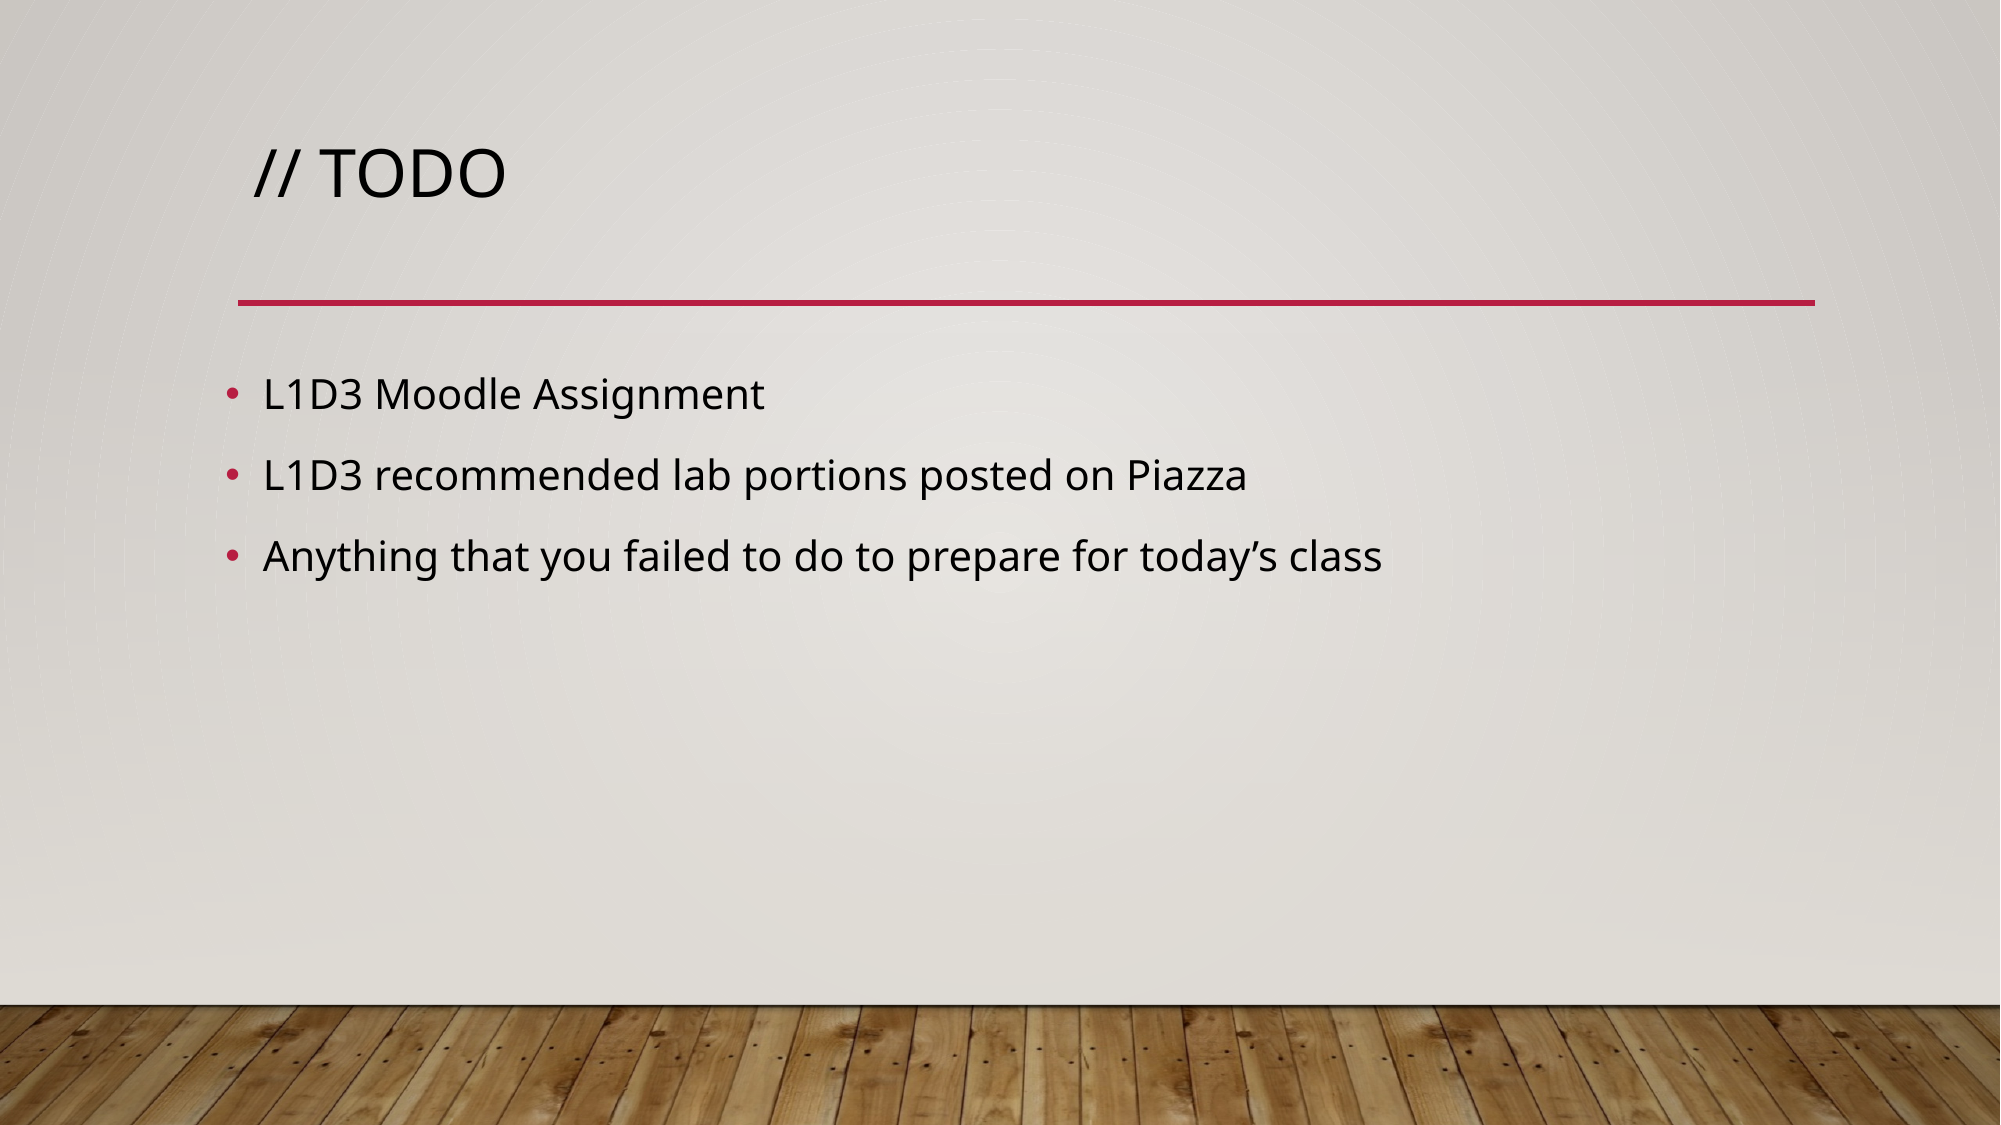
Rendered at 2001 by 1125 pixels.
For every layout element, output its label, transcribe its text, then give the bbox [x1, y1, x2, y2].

title // TODO [238, 131, 1814, 305]
picture [0, 1005, 2000, 1125]
list L1D3 Moodle Assignment L1D3 recommended lab portions posted on Piazza Anything that you failed to do to prepare for today’s class [210, 350, 1786, 959]
